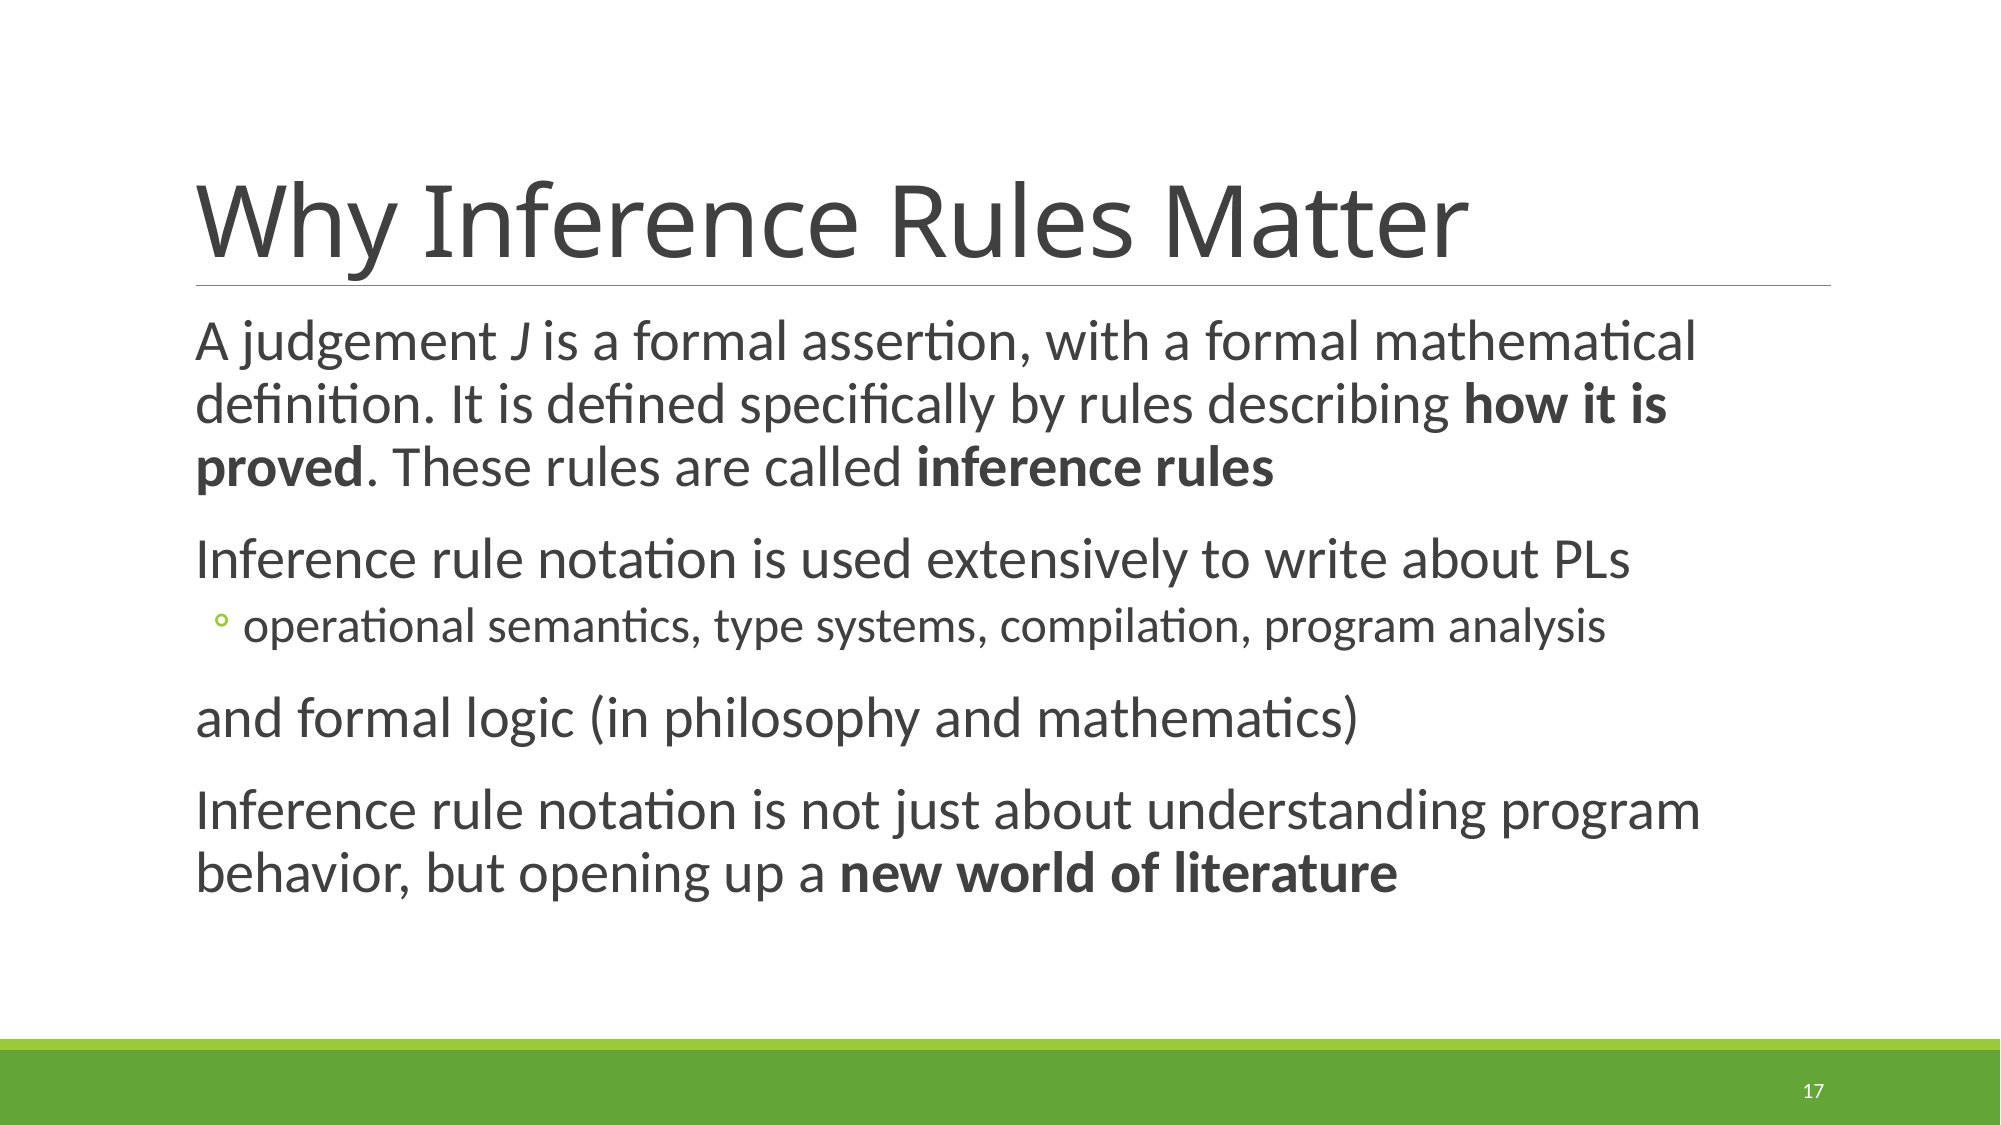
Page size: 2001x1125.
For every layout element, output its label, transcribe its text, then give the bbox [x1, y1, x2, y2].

list A judgement J is a formal assertion, with a formal mathematical definition. It is defined specifically by rules describing how it is proved. These rules are called inference rules Inference rule notation is used extensively to write about PLs operational semantics, type systems, compilation, program analysis and formal logic (in philosophy and mathematics) Inference rule notation is not just about understanding program behavior, but opening up a new world of literature [180, 302, 1830, 963]
slide_number 17 [1624, 1059, 1840, 1120]
title Why Inference Rules Matter [180, 47, 1830, 285]
